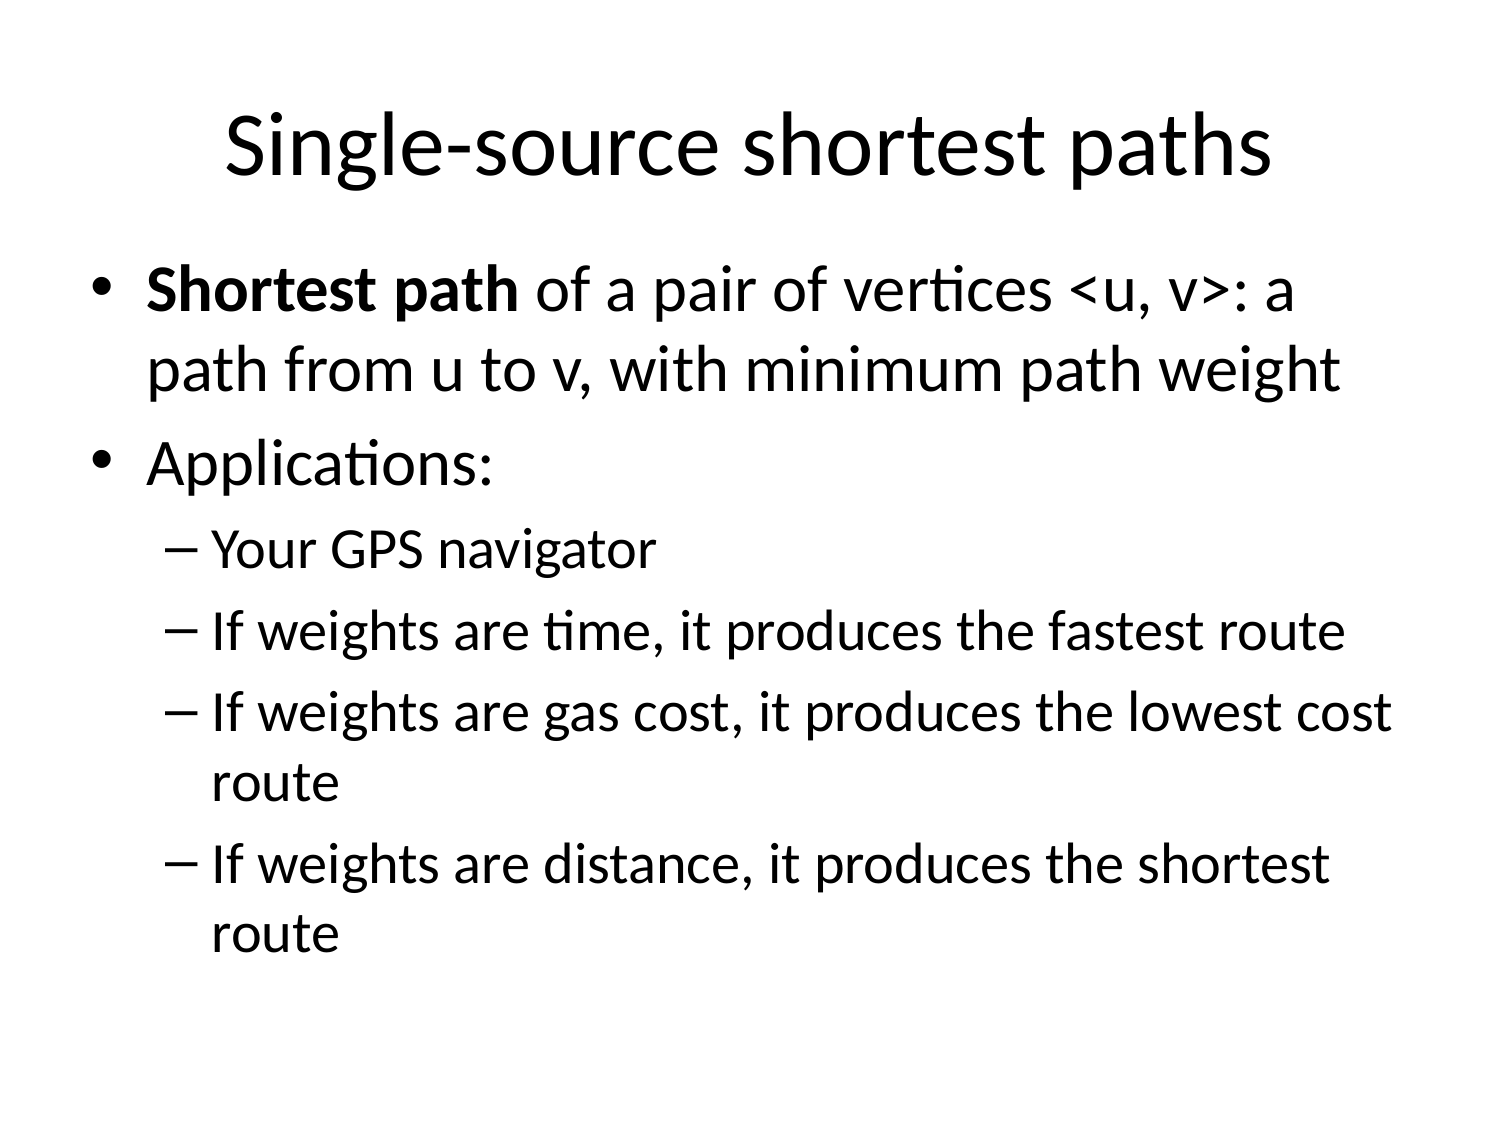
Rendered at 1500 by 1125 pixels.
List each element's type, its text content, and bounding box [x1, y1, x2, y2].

title Single-source shortest paths [75, 45, 1425, 233]
list Shortest path of a pair of vertices <u, v>: a path from u to v, with minimum path weight Applications: Your GPS navigator If weights are time, it produces the fastest route If weights are gas cost, it produces the lowest cost route If weights are distance, it produces the shortest route [75, 237, 1425, 1005]
